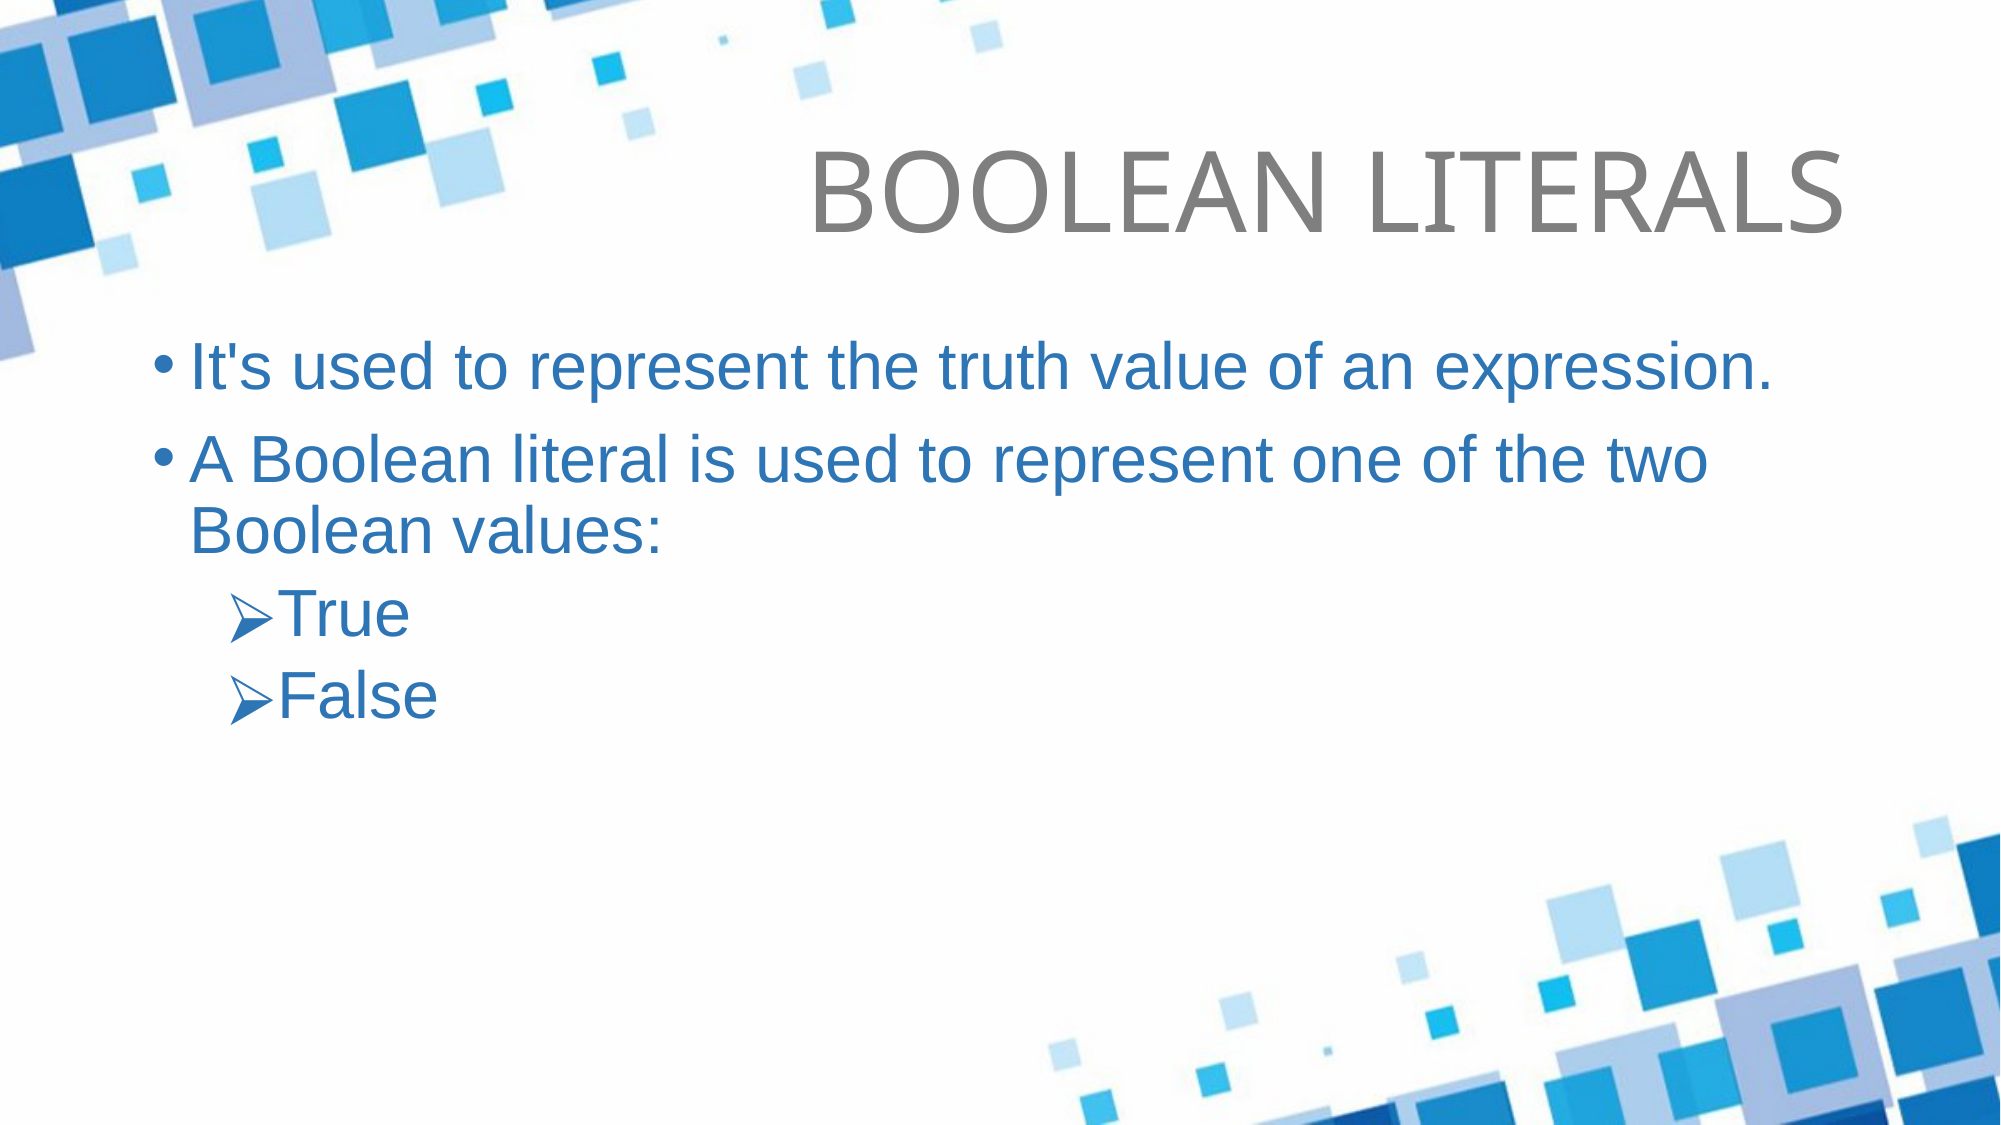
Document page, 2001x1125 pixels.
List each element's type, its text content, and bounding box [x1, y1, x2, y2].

list It's used to represent the truth value of an expression. A Boolean literal is used to represent one of the two Boolean values: True False [137, 323, 1863, 1038]
picture [0, 0, 2001, 1125]
title BOOLEAN LITERALS [137, 87, 1863, 305]
